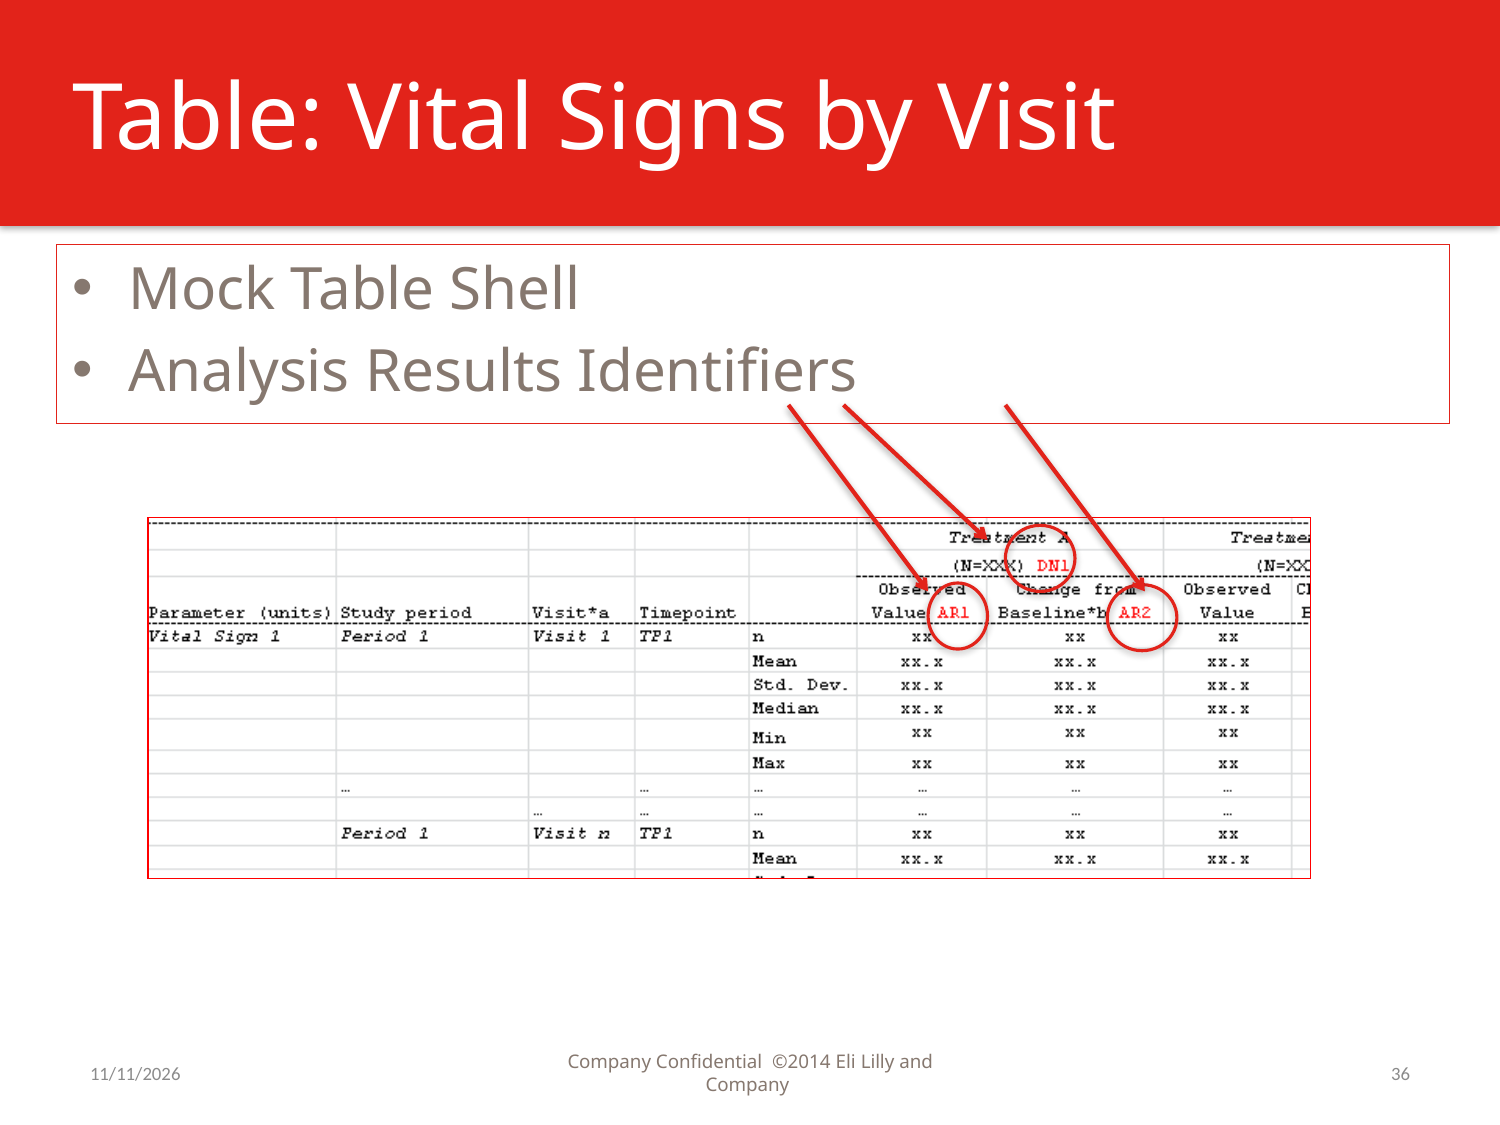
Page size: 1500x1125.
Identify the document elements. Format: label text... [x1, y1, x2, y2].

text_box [843, 404, 988, 541]
list Mock Table Shell Analysis Results Identifiers [56, 244, 1450, 424]
picture [148, 518, 1310, 878]
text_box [788, 404, 929, 592]
slide_number 36 [1074, 1042, 1425, 1103]
footer Company Confidential ©2014 Eli Lilly and Company [512, 1042, 988, 1103]
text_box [1005, 404, 1146, 592]
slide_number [75, 1042, 425, 1103]
title Table: Vital Signs by Visit [56, 19, 1450, 207]
